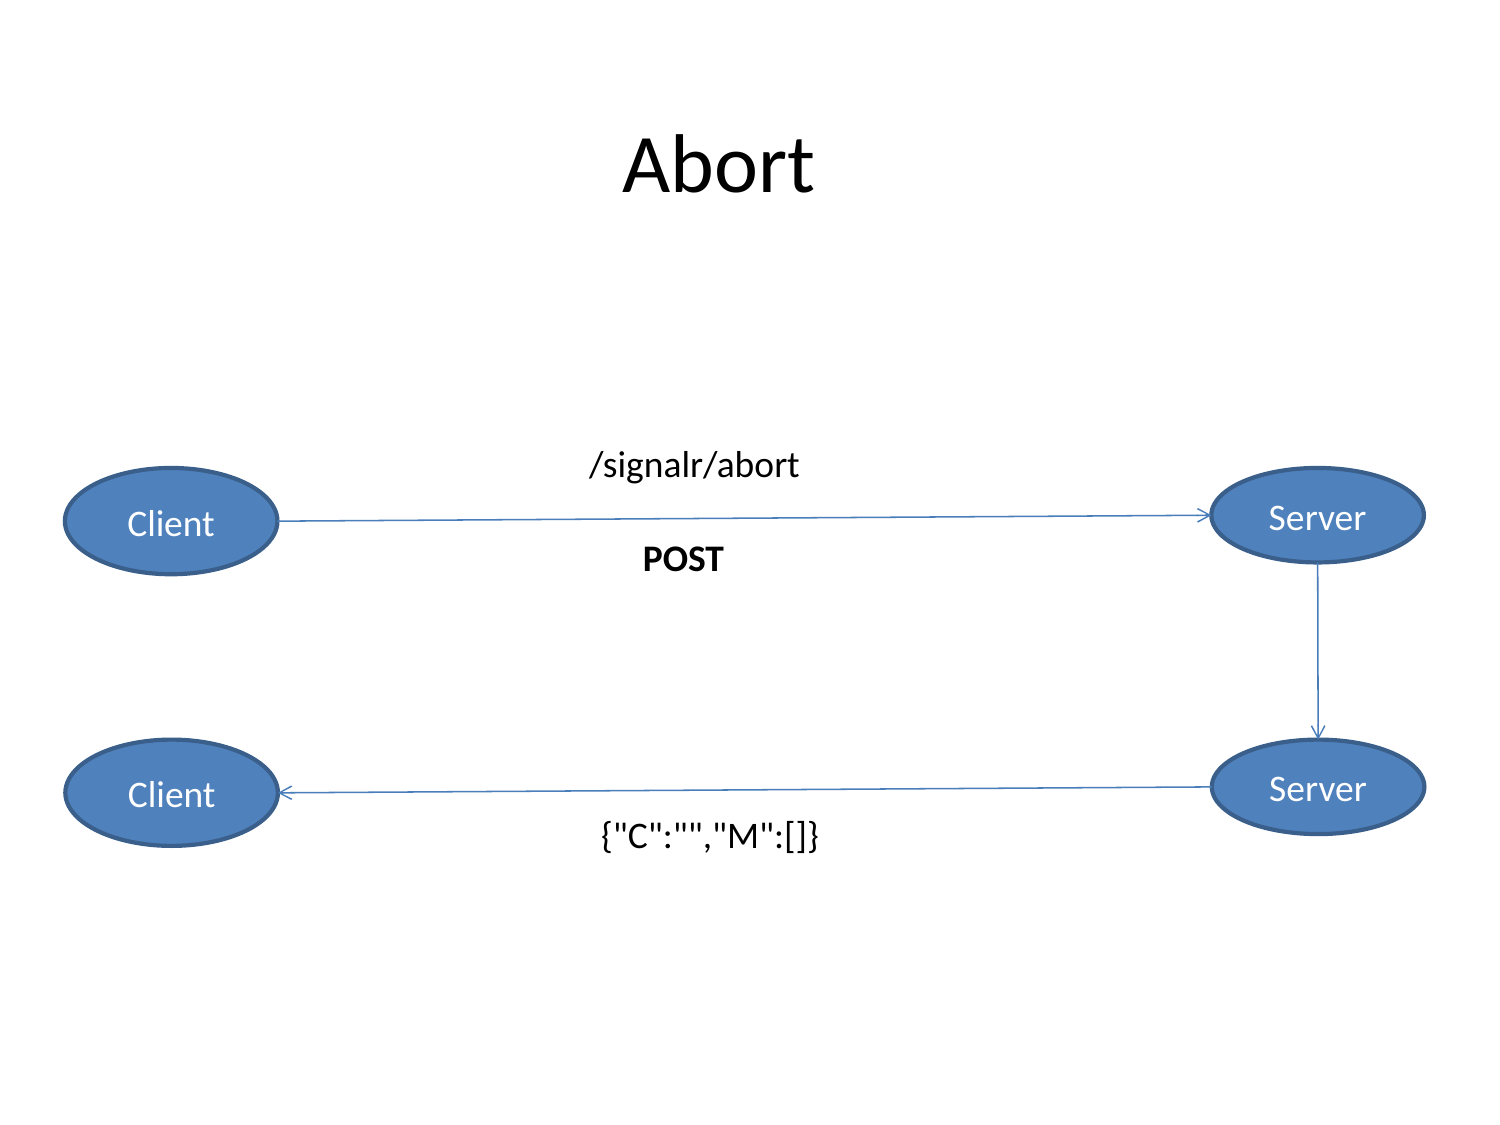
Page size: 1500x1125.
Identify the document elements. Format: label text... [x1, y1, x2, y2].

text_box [277, 786, 1213, 793]
text_box Server [1209, 737, 1427, 837]
text_box Abort [607, 101, 831, 217]
text_box Client [62, 465, 279, 577]
text_box Server [1209, 465, 1427, 565]
text_box /signalr/abort [574, 432, 815, 493]
text_box Client [63, 737, 279, 849]
text_box {"C":"","M":[]} [586, 803, 834, 864]
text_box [277, 514, 1212, 522]
text_box POST [628, 529, 739, 587]
